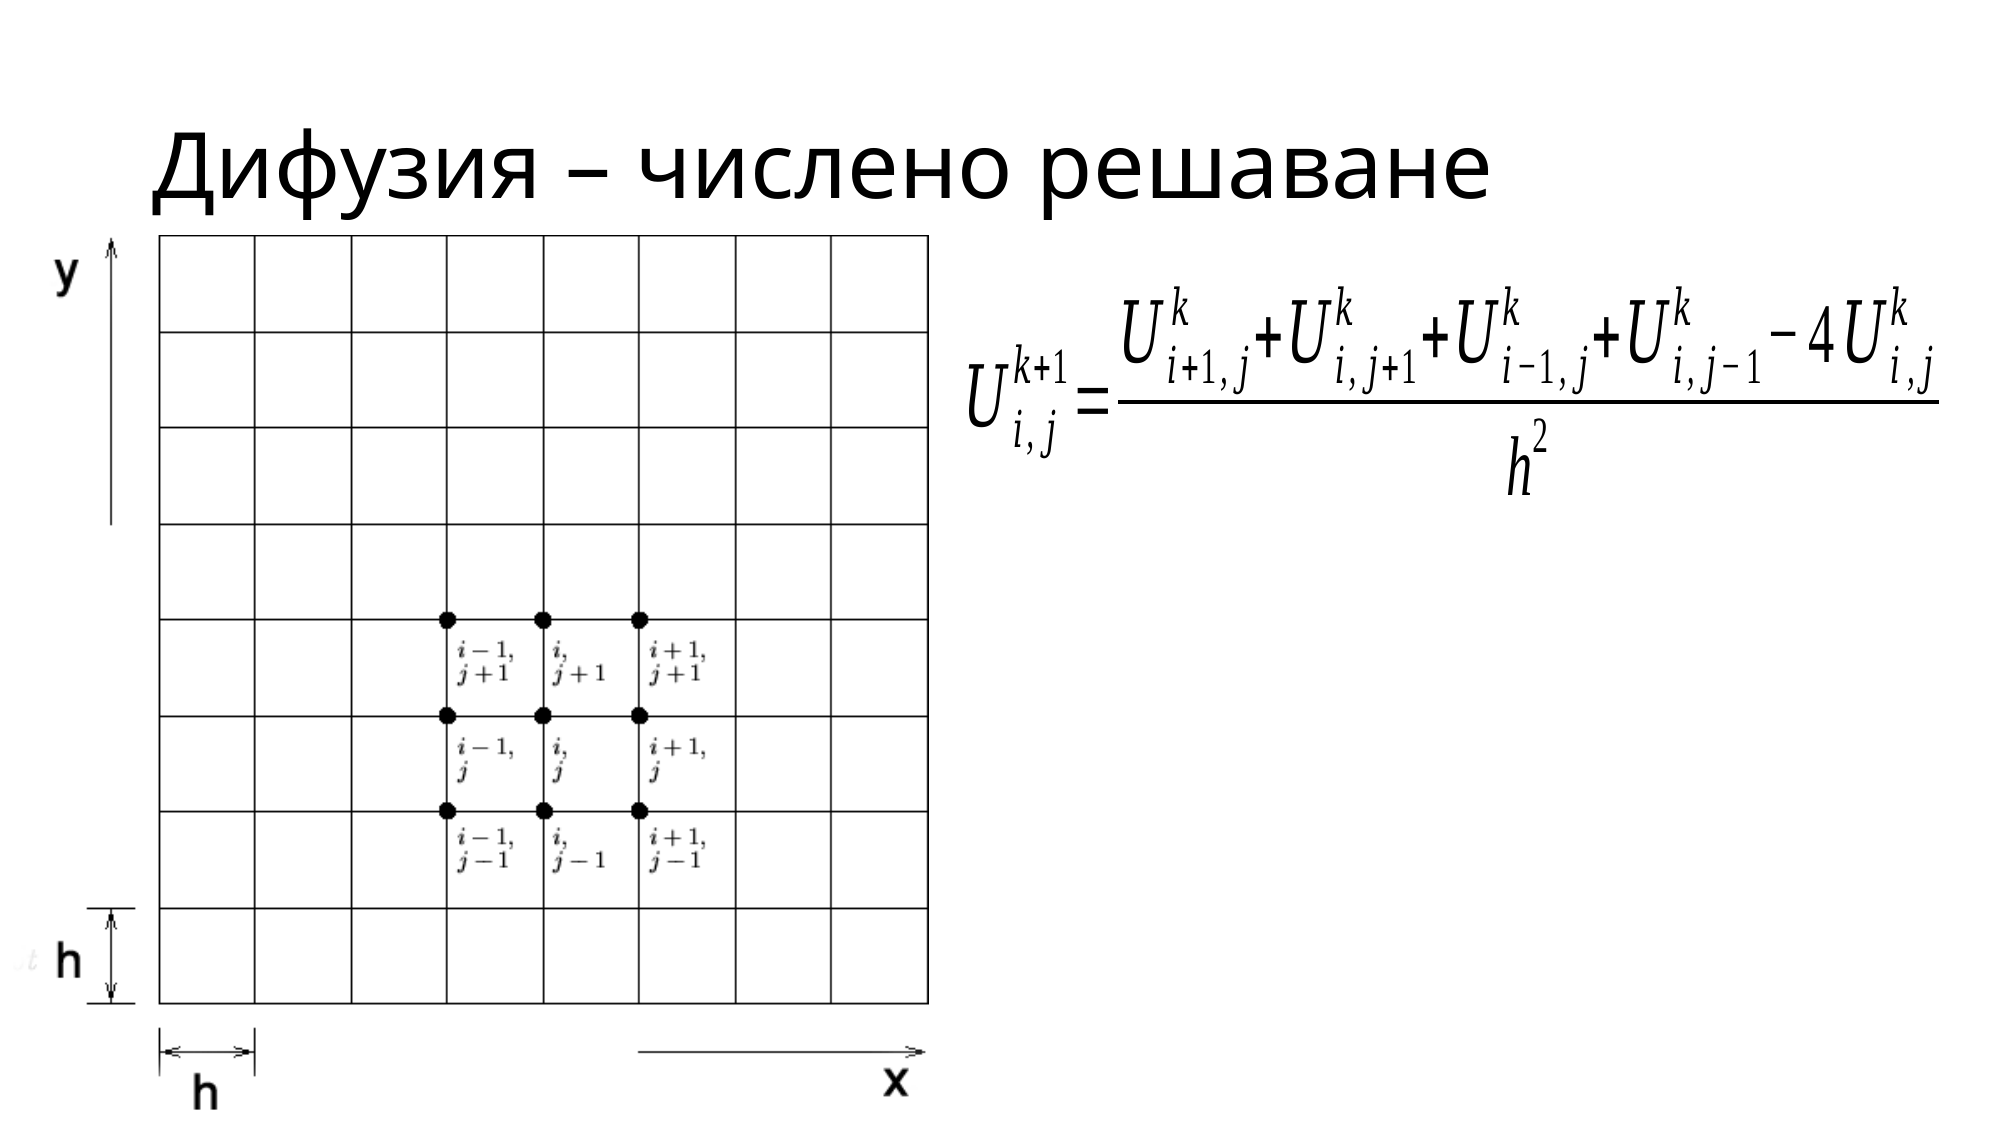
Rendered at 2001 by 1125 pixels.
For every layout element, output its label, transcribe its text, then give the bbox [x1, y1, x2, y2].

title Дифузия – числено решаване [137, 59, 1863, 278]
picture [12, 235, 929, 1115]
